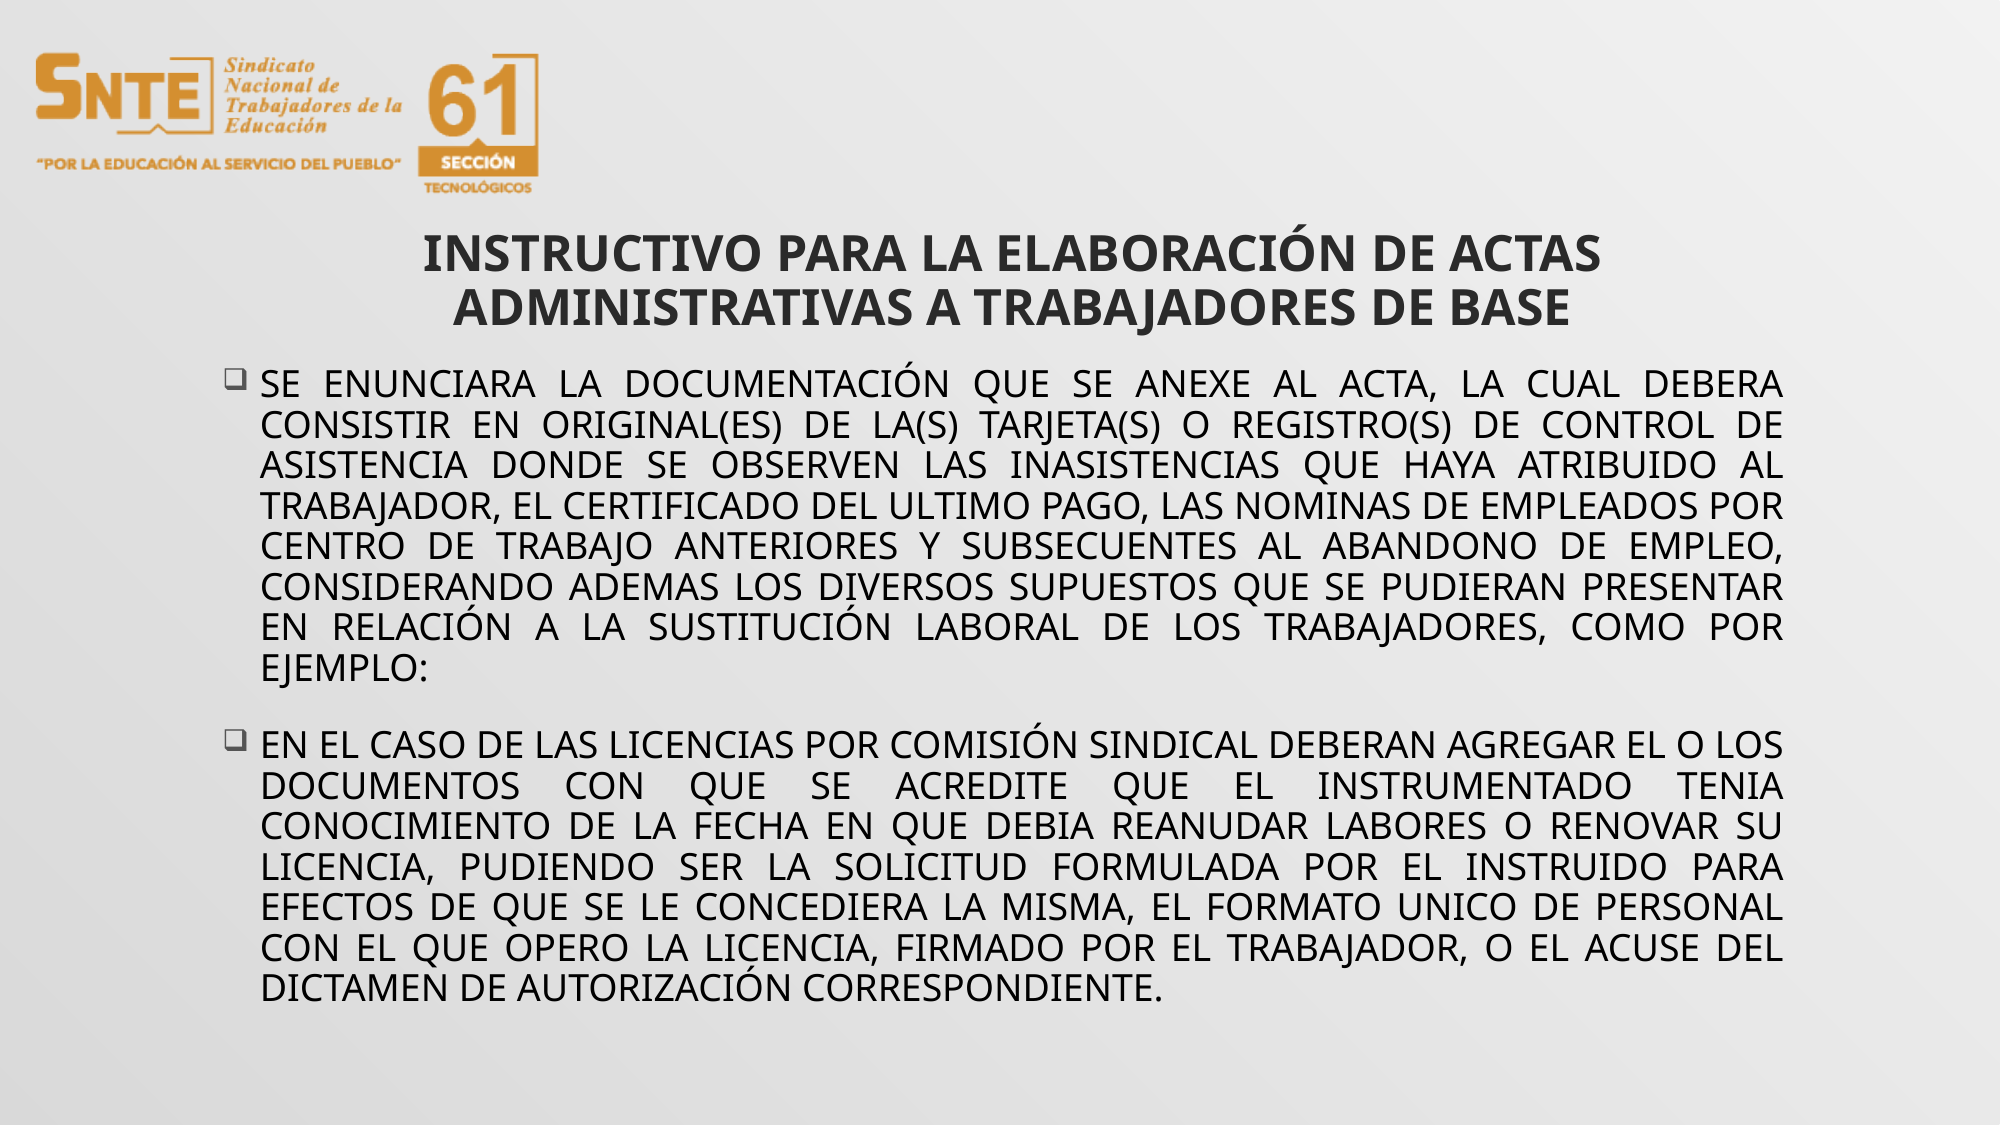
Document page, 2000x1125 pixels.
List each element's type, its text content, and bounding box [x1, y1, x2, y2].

title INSTRUCTIVO PARA LA ELABORACIÓN DE ACTAS ADMINISTRATIVAS A TRABAJADORES DE BASE [255, 220, 1771, 344]
list SE ENUNCIARA LA DOCUMENTACIÓN QUE SE ANEXE AL ACTA, LA CUAL DEBERA CONSISTIR EN ORIGINAL(ES) DE LA(S) TARJETA(S) O REGISTRO(S) DE CONTROL DE ASISTENCIA DONDE SE OBSERVEN LAS INASISTENCIAS QUE HAYA ATRIBUIDO AL TRABAJADOR, EL CERTIFICADO DEL ULTIMO PAGO, LAS NOMINAS DE EMPLEADOS POR CENTRO DE TRABAJO ANTERIORES Y SUBSECUENTES AL ABANDONO DE EMPLEO, CONSIDERANDO ADEMAS LOS DIVERSOS SUPUESTOS QUE SE PUDIERAN PRESENTAR EN RELACIÓN A LA SUSTITUCIÓN LABORAL DE LOS TRABAJADORES, COMO POR EJEMPLO: EN EL CASO DE LAS LICENCIAS POR COMISIÓN SINDICAL DEBERAN AGREGAR EL O LOS DOCUMENTOS CON QUE SE ACREDITE QUE EL INSTRUMENTADO TENIA CONOCIMIENTO DE LA FECHA EN QUE DEBIA REANUDAR LABORES O RENOVAR SU LICENCIA, PUDIENDO SER LA SOLICITUD FORMULADA POR EL INSTRUIDO PARA EFECTOS DE QUE SE LE CONCEDIERA LA MISMA, EL FORMATO UNICO DE PERSONAL CON EL QUE OPERO LA LICENCIA, FIRMADO POR EL TRABAJADOR, O EL ACUSE DEL DICTAMEN DE AUTORIZACIÓN CORRESPONDIENTE. [199, 357, 1800, 1071]
picture [19, 18, 552, 207]
